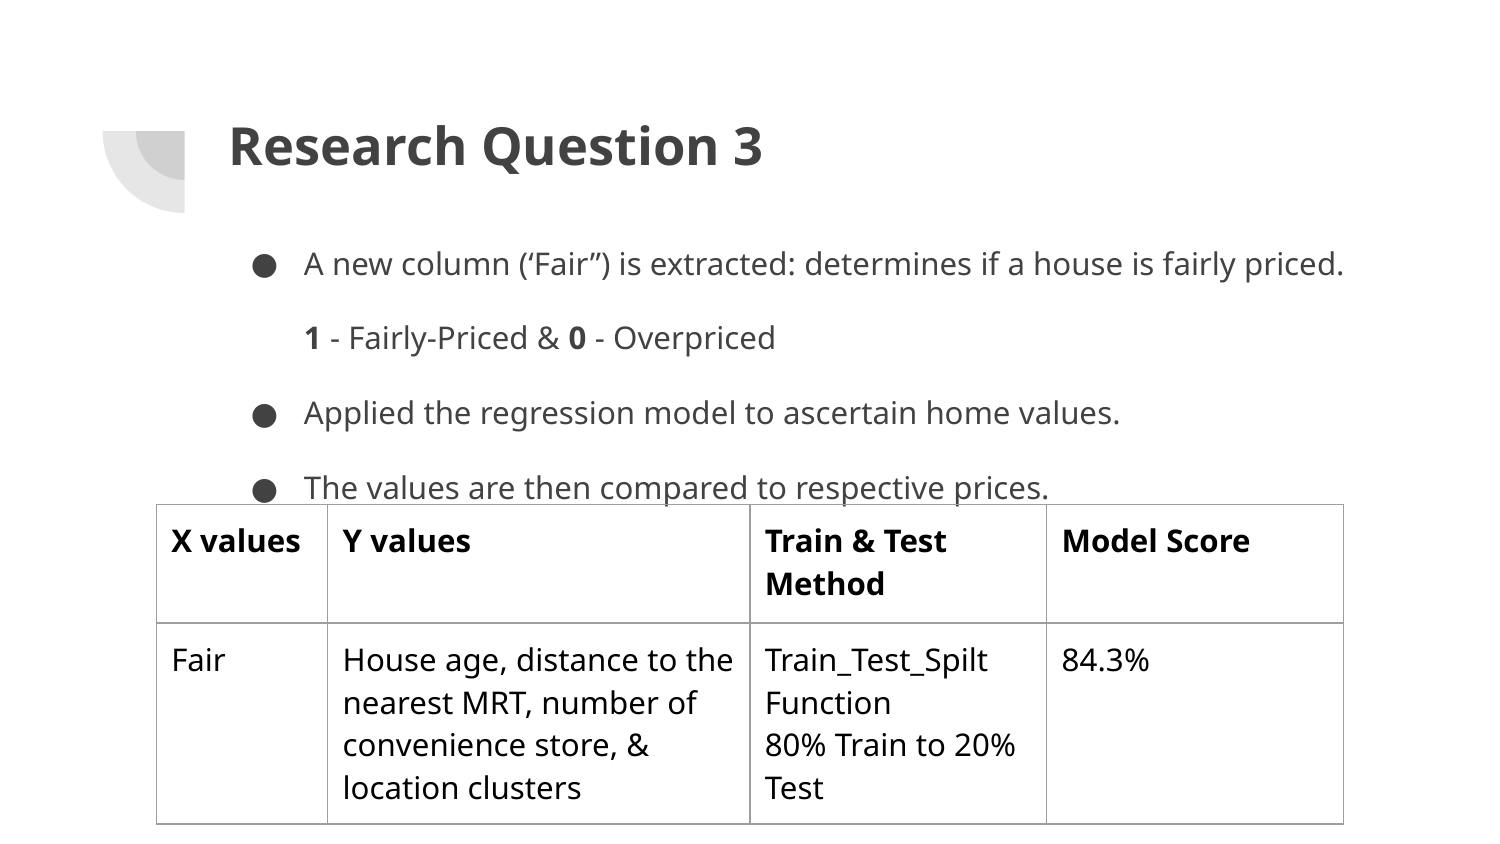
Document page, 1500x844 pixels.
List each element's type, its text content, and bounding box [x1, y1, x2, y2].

table_cell House age, distance to the nearest MRT, number of convenience store, & location clusters [328, 624, 749, 823]
title Research Question 3 [213, 98, 1368, 191]
table_cell 84.3% [1047, 624, 1343, 823]
table_cell Train_Test_Spilt Function 80% Train to 20% Test [751, 624, 1046, 823]
table_header Y values [328, 505, 749, 622]
table_header X values [157, 505, 327, 622]
table_header Model Score [1047, 505, 1343, 622]
table_cell Fair [157, 624, 327, 823]
table_header Train & Test Method [751, 505, 1046, 622]
list A new column (‘Fair”) is extracted: determines if a house is fairly priced. 1 - Fairly-Priced & 0 - Overpriced Applied the regression model to ascertain home values. The values are then compared to respective prices. [213, 191, 1368, 482]
